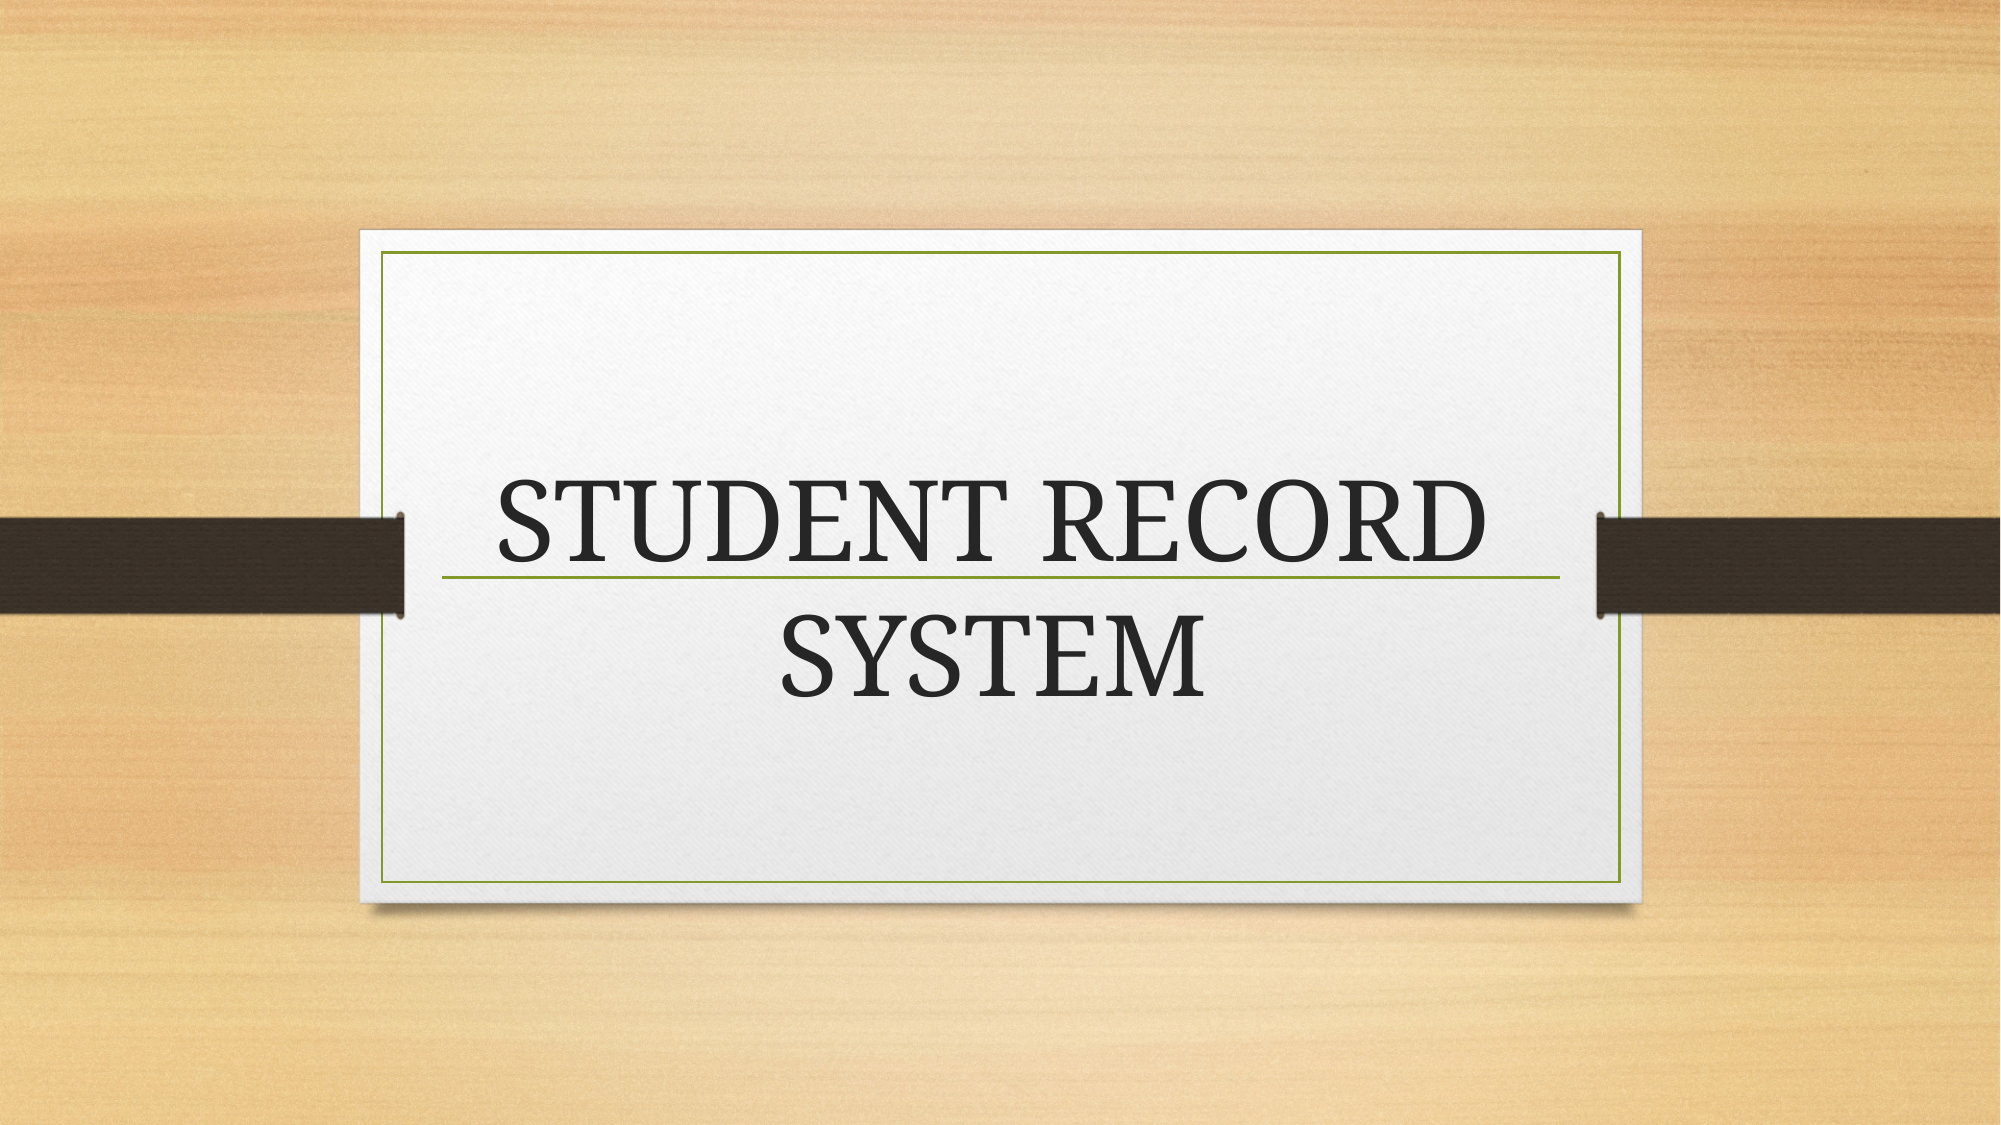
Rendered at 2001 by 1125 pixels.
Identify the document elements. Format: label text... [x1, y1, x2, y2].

picture [0, 0, 2001, 1125]
title STUDENT RECORD SYSTEM [371, 369, 1614, 862]
